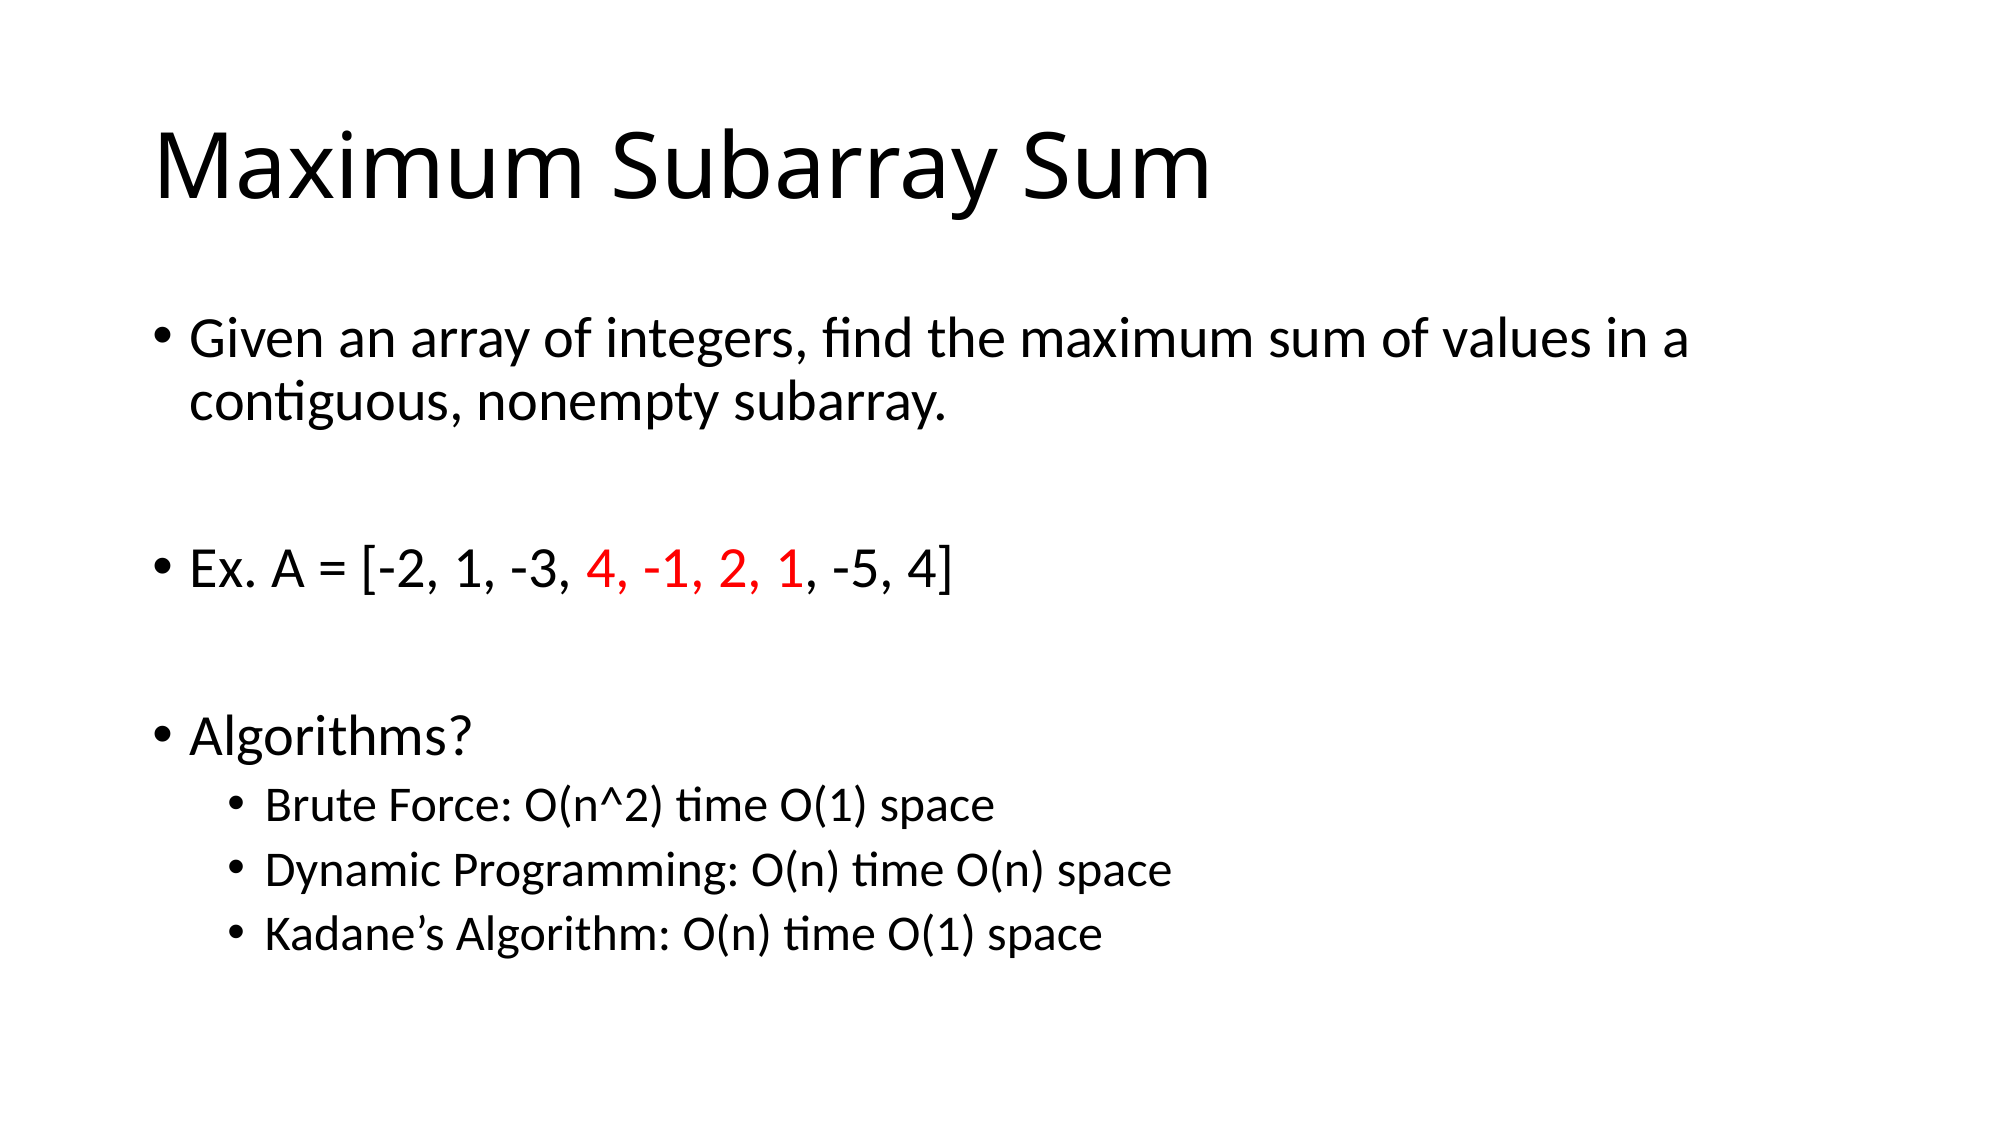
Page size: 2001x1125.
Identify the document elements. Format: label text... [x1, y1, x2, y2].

list Given an array of integers, find the maximum sum of values in a contiguous, nonempty subarray. Ex. A = [-2, 1, -3, 4, -1, 2, 1, -5, 4] Algorithms? Brute Force: O(n^2) time O(1) space Dynamic Programming: O(n) time O(n) space Kadane’s Algorithm: O(n) time O(1) space [137, 299, 1863, 1014]
title Maximum Subarray Sum [137, 59, 1863, 278]
